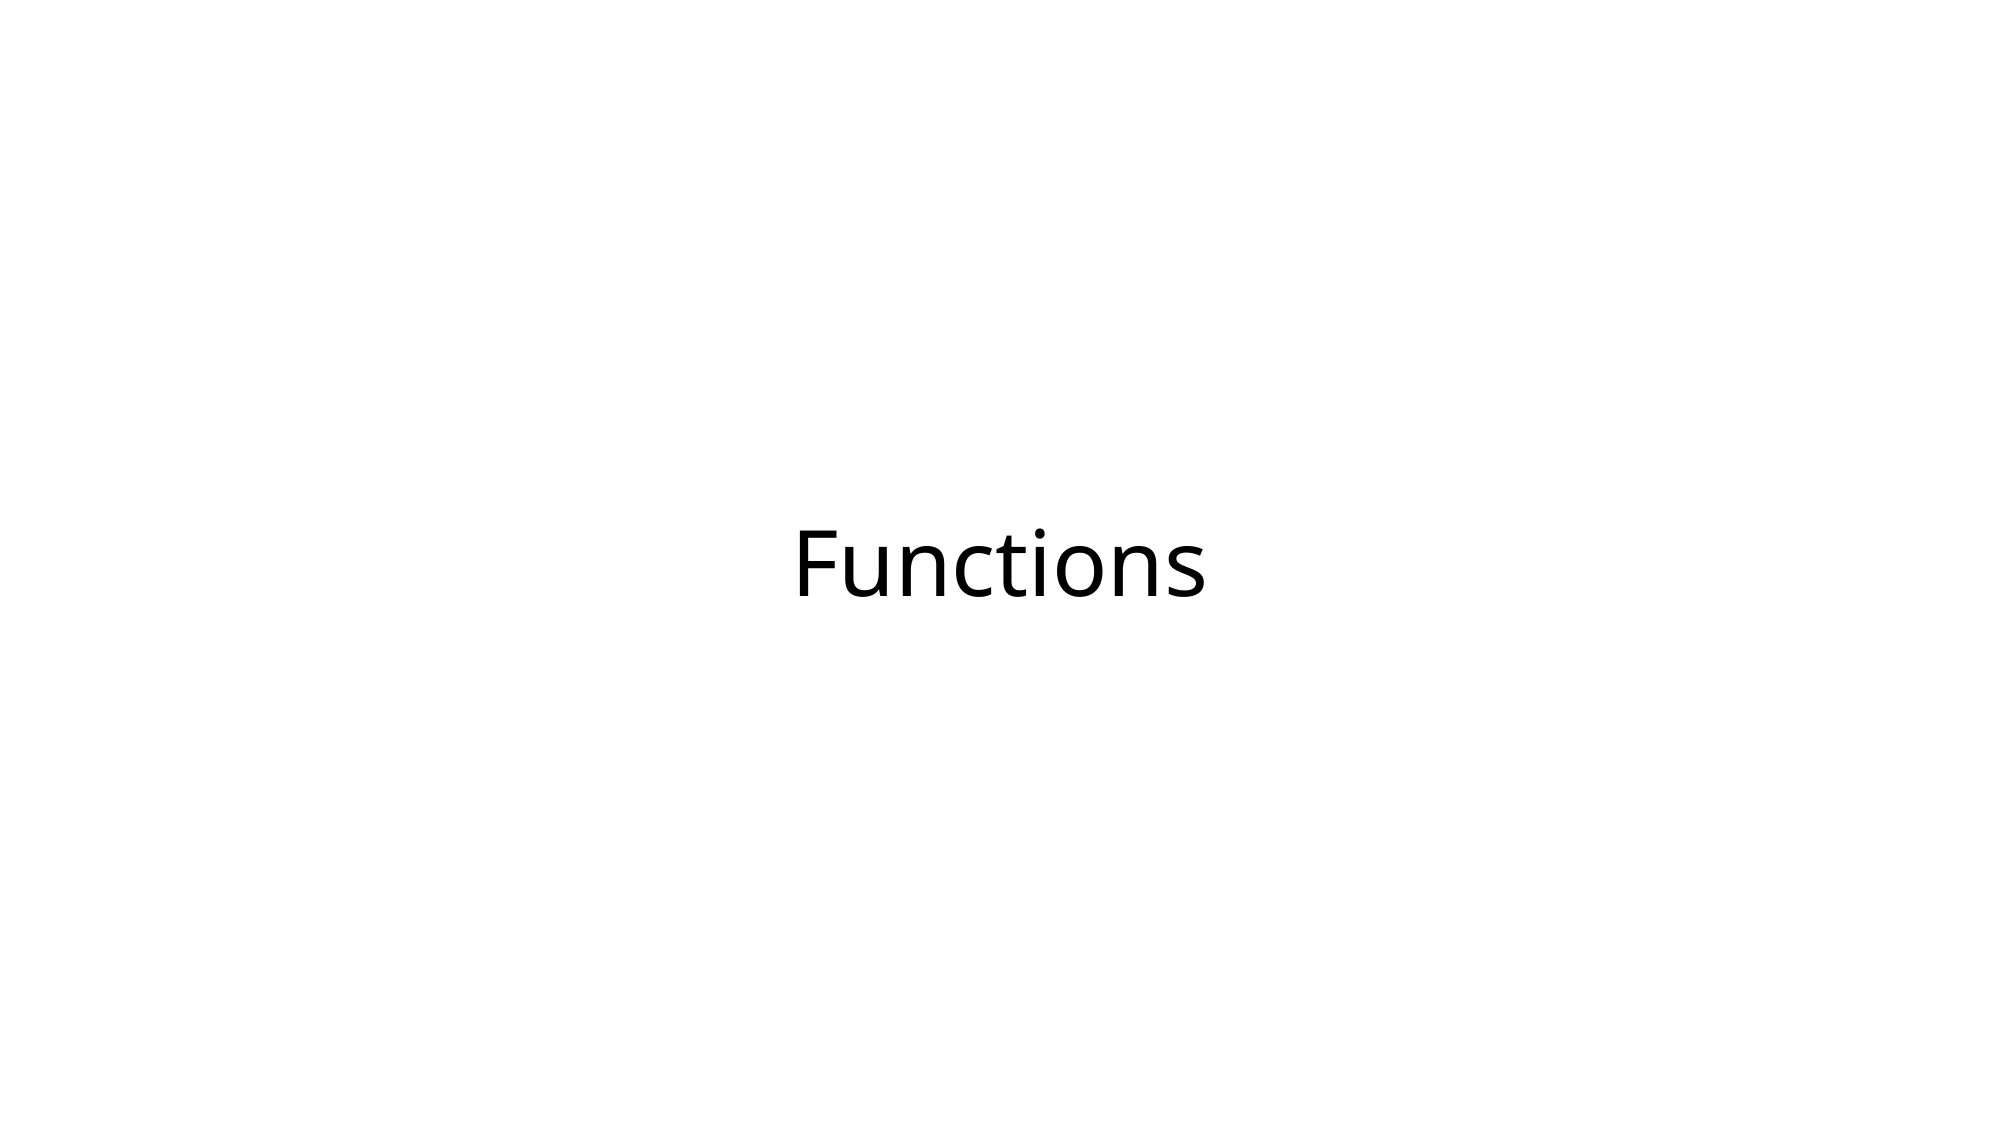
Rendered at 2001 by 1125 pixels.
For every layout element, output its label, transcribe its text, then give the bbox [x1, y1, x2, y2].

title Functions [266, 488, 1734, 637]
